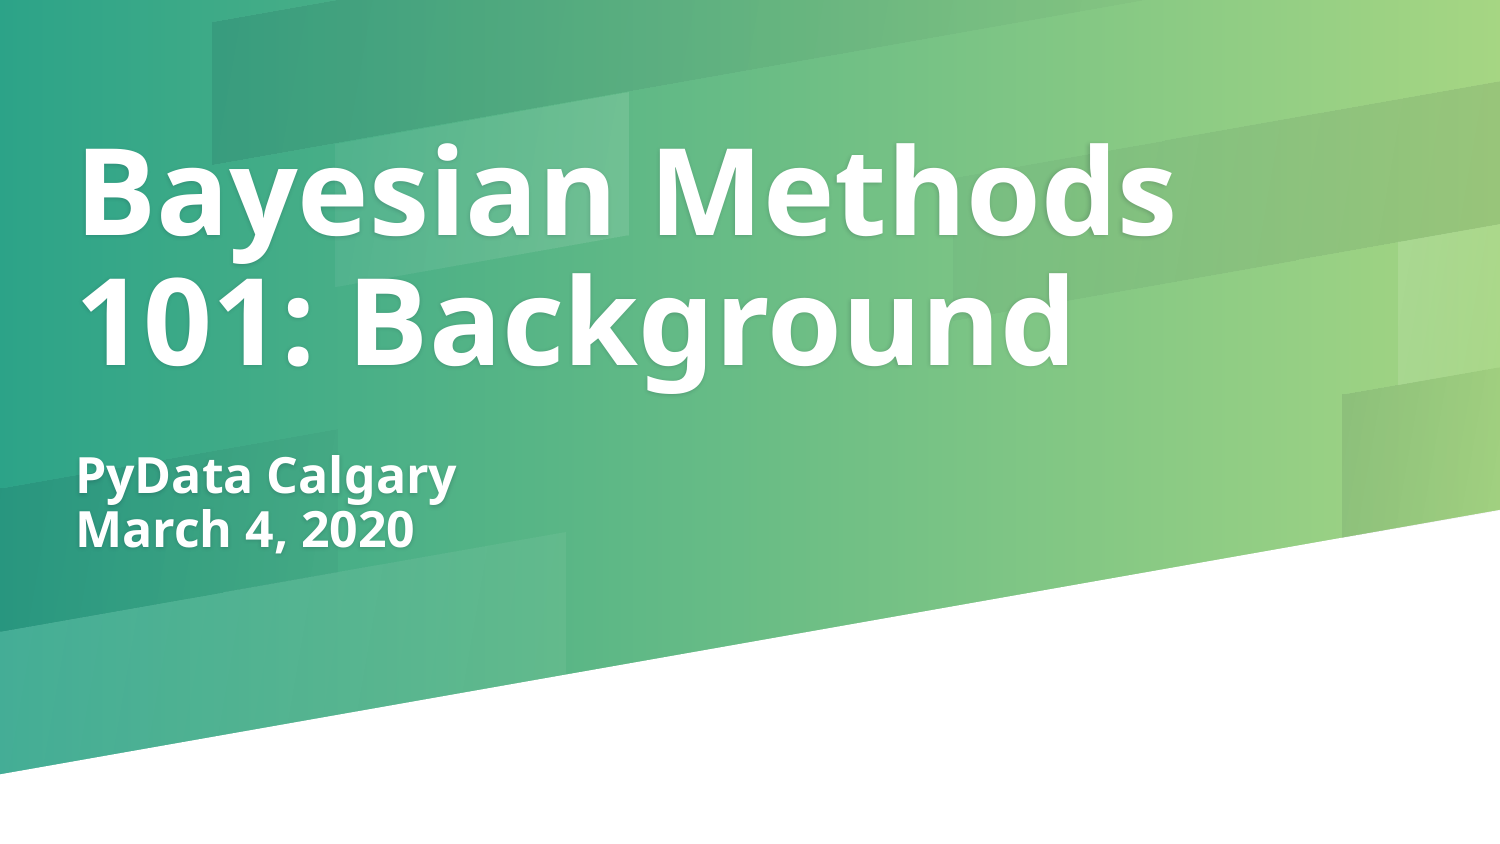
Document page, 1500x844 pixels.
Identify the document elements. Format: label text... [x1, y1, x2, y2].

title Bayesian Methods 101: Background [75, 131, 1251, 412]
title PyData Calgary March 4, 2020 [75, 450, 975, 615]
